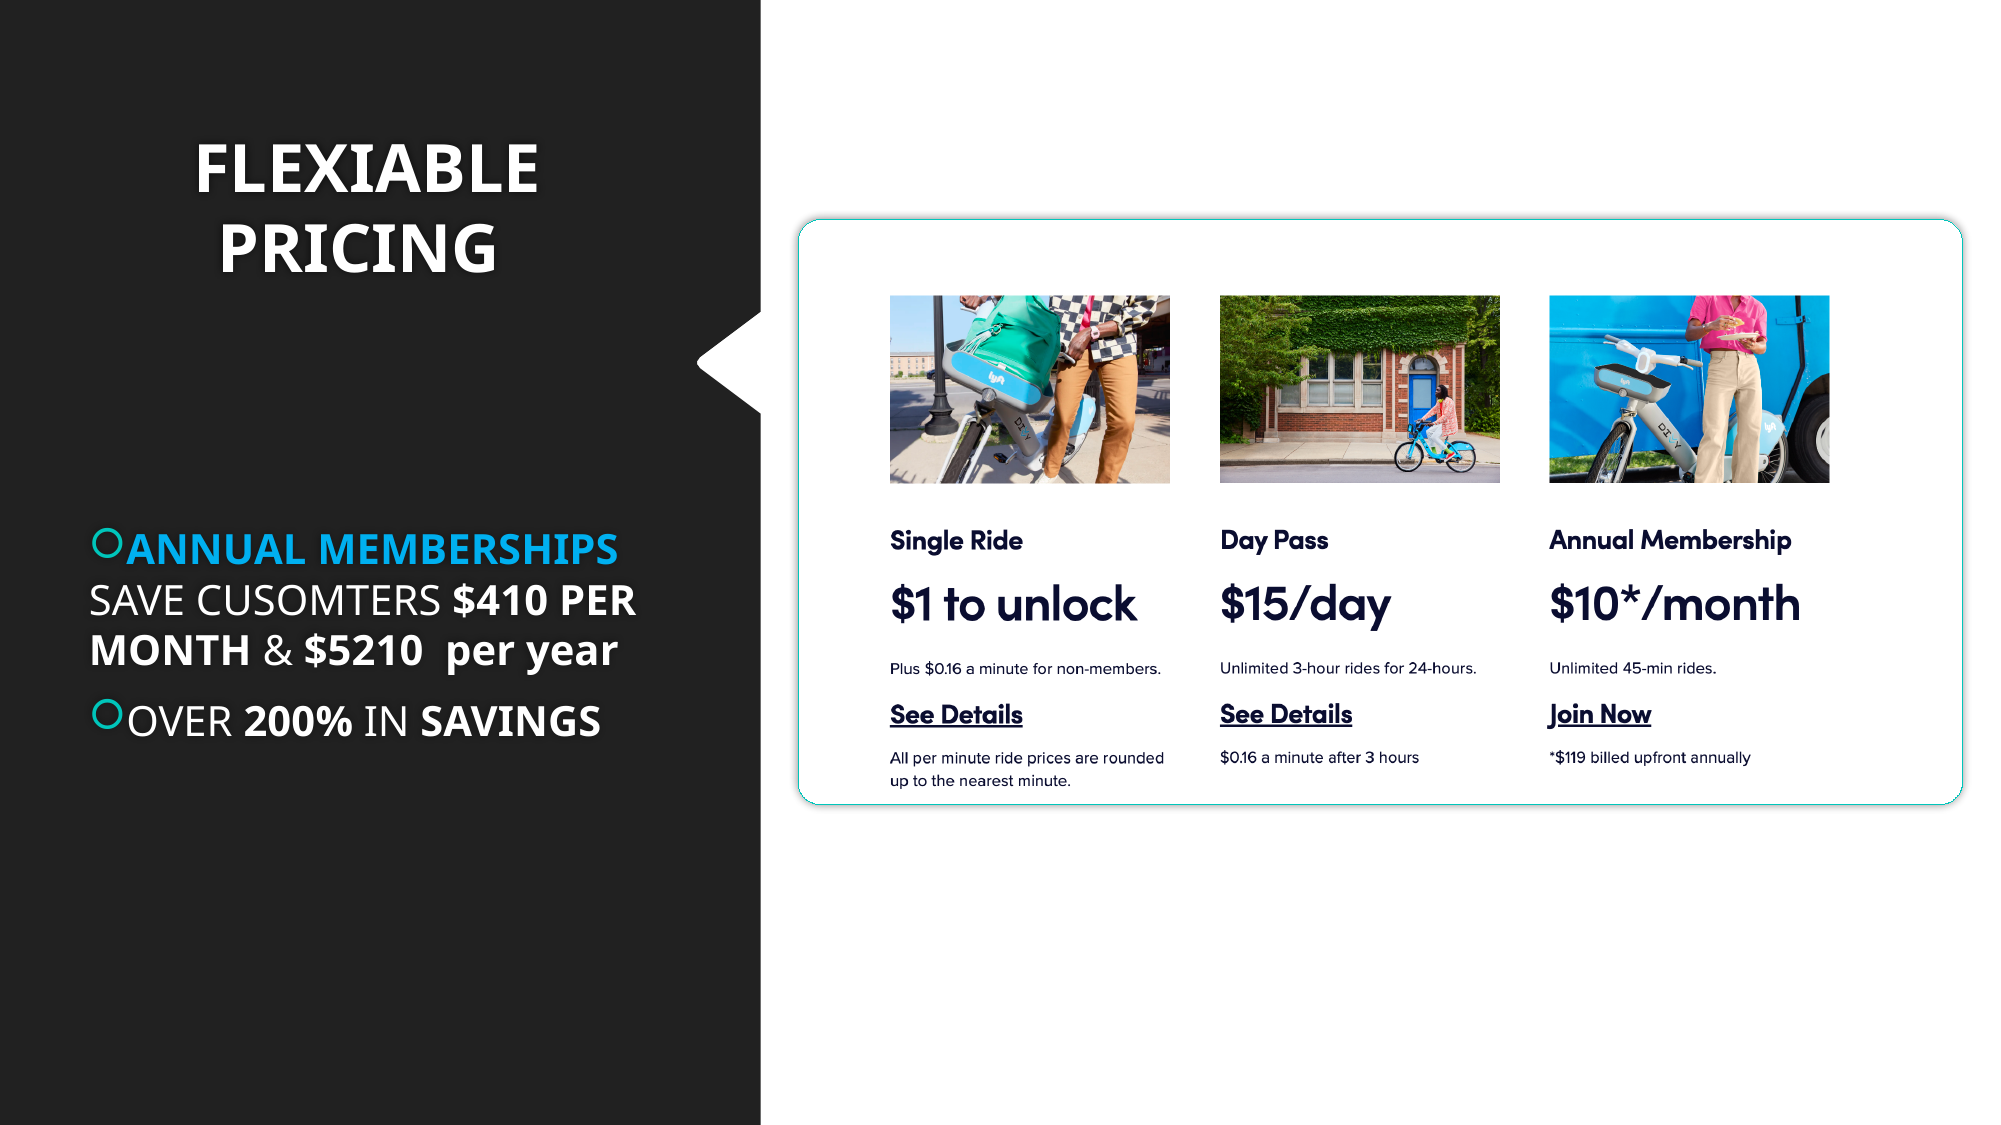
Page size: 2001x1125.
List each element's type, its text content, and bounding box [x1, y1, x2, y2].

title FLEXIABLE PRICING [74, 75, 661, 294]
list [797, 219, 1963, 805]
text_box [0, 0, 762, 1125]
list ANNUAL MEMBERSHIPS SAVE CUSOMTERS $410 PER MONTH & $5210 per year OVER 200% IN SAVINGS [74, 335, 661, 992]
text_box [698, 0, 2000, 1125]
